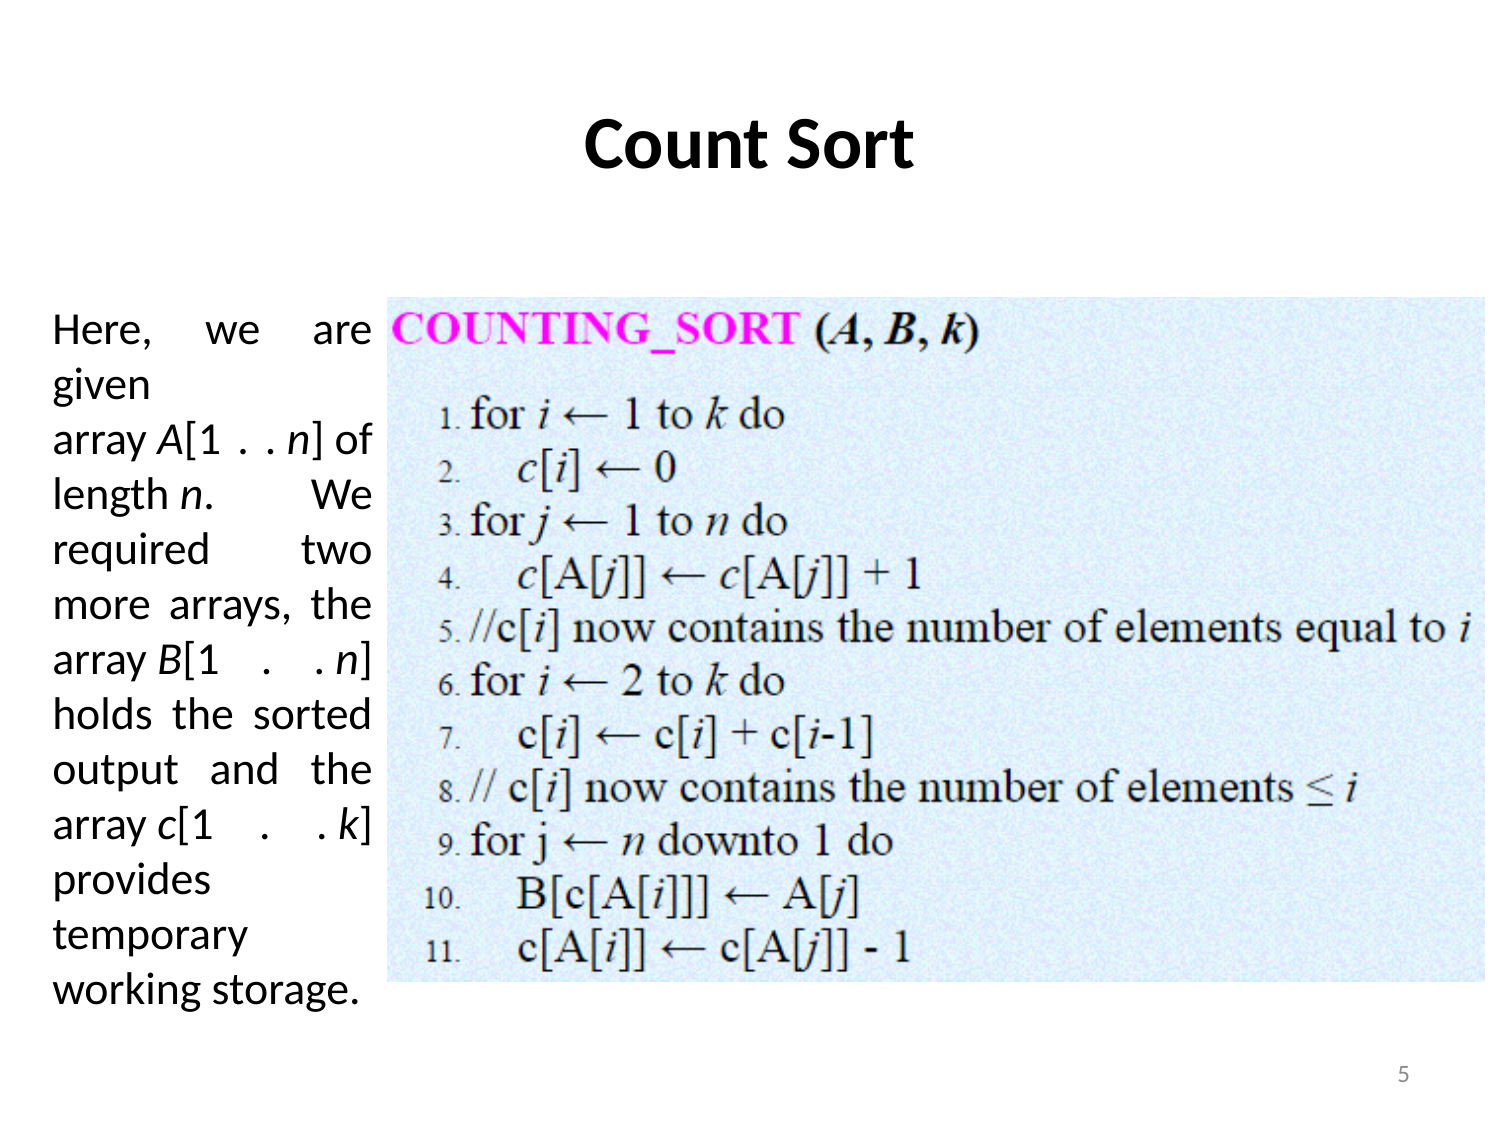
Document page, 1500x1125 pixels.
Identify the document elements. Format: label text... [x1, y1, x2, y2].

slide_number 5 [1074, 1042, 1425, 1103]
picture [387, 297, 1485, 983]
text_box Here, we are given array A[1 . . n] of length n. We required two more arrays, the array B[1 . . n] holds the sorted output and the array c[1 . . k] provides temporary working storage. [37, 291, 388, 1021]
title Count Sort [75, 45, 1425, 233]
